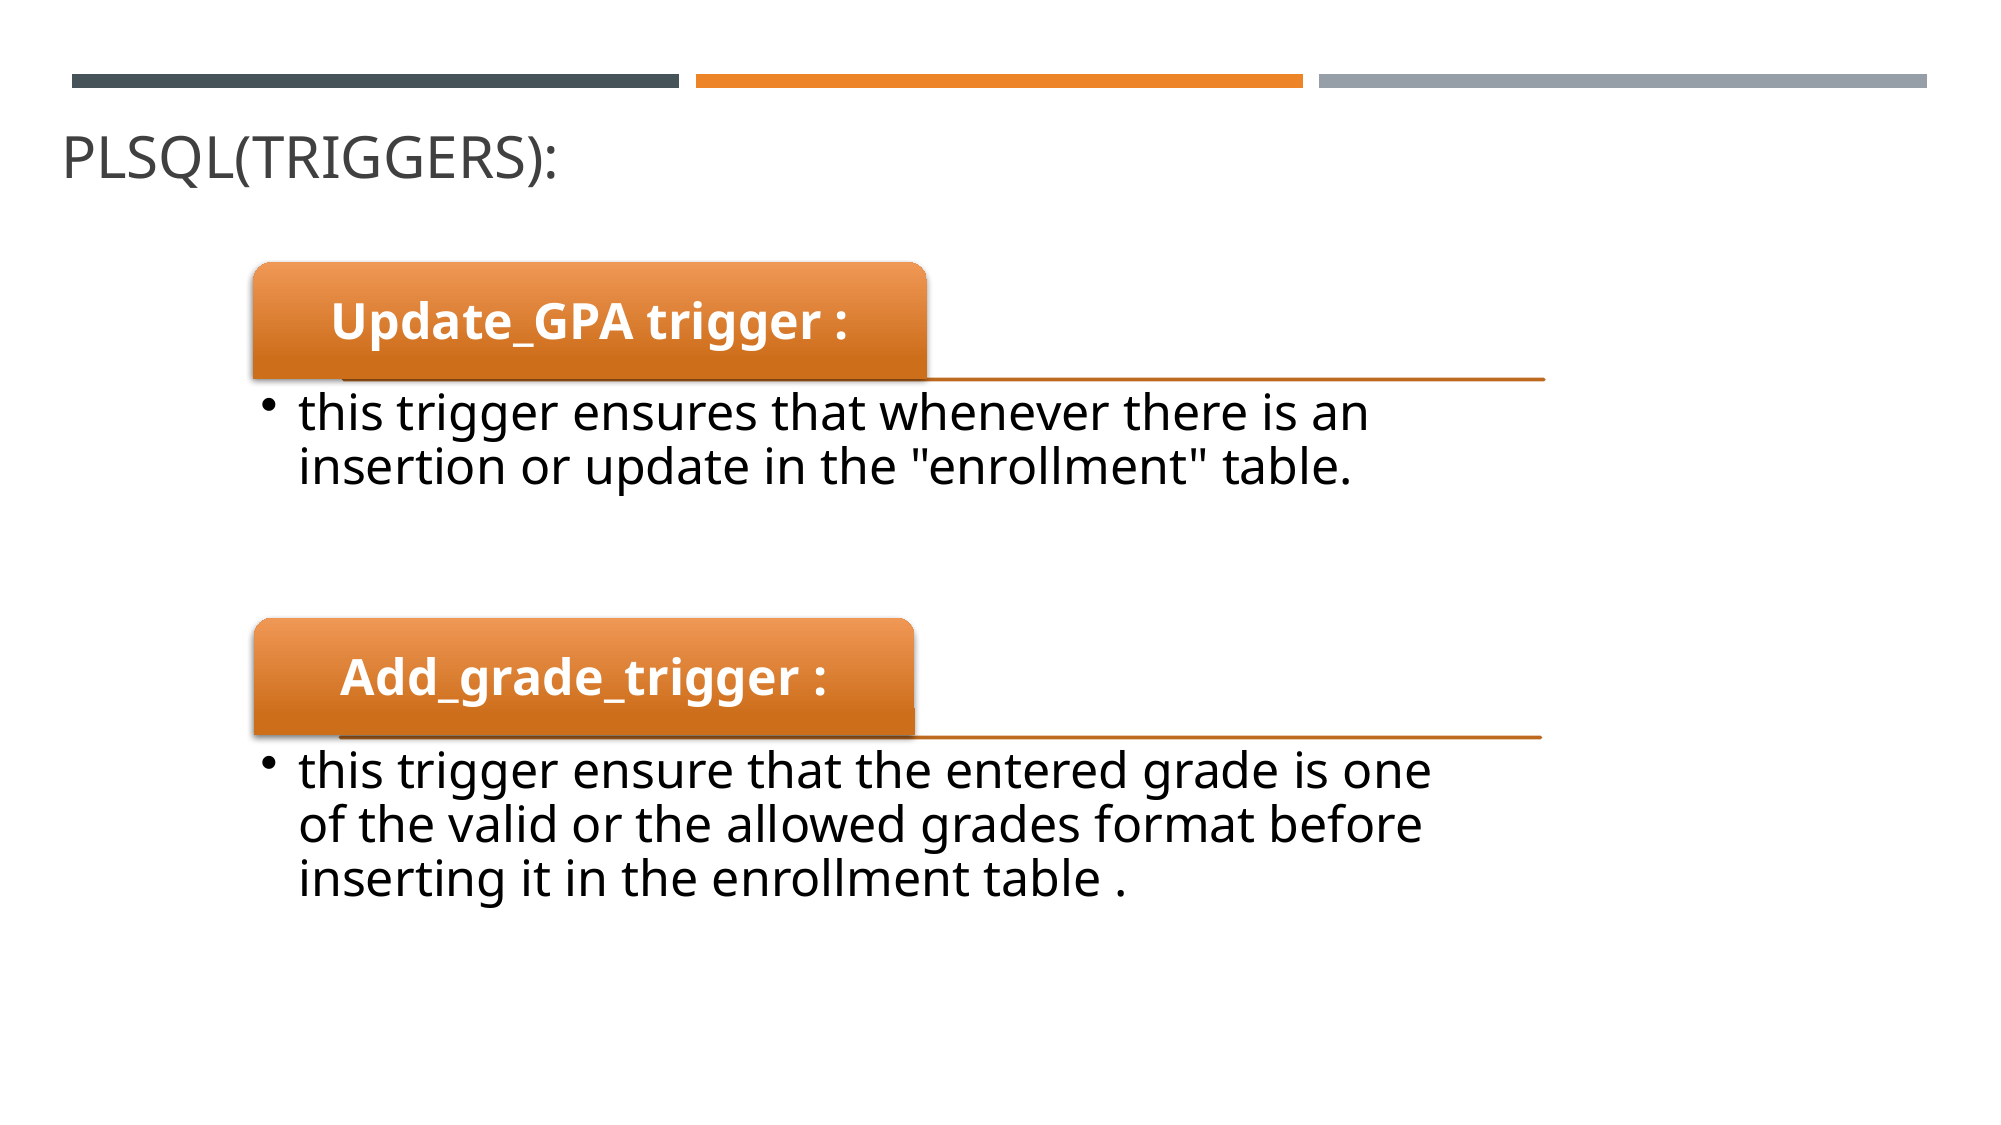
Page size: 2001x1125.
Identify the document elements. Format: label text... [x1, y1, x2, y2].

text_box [252, 261, 1454, 973]
title Plsql(triggers): [46, 101, 721, 199]
